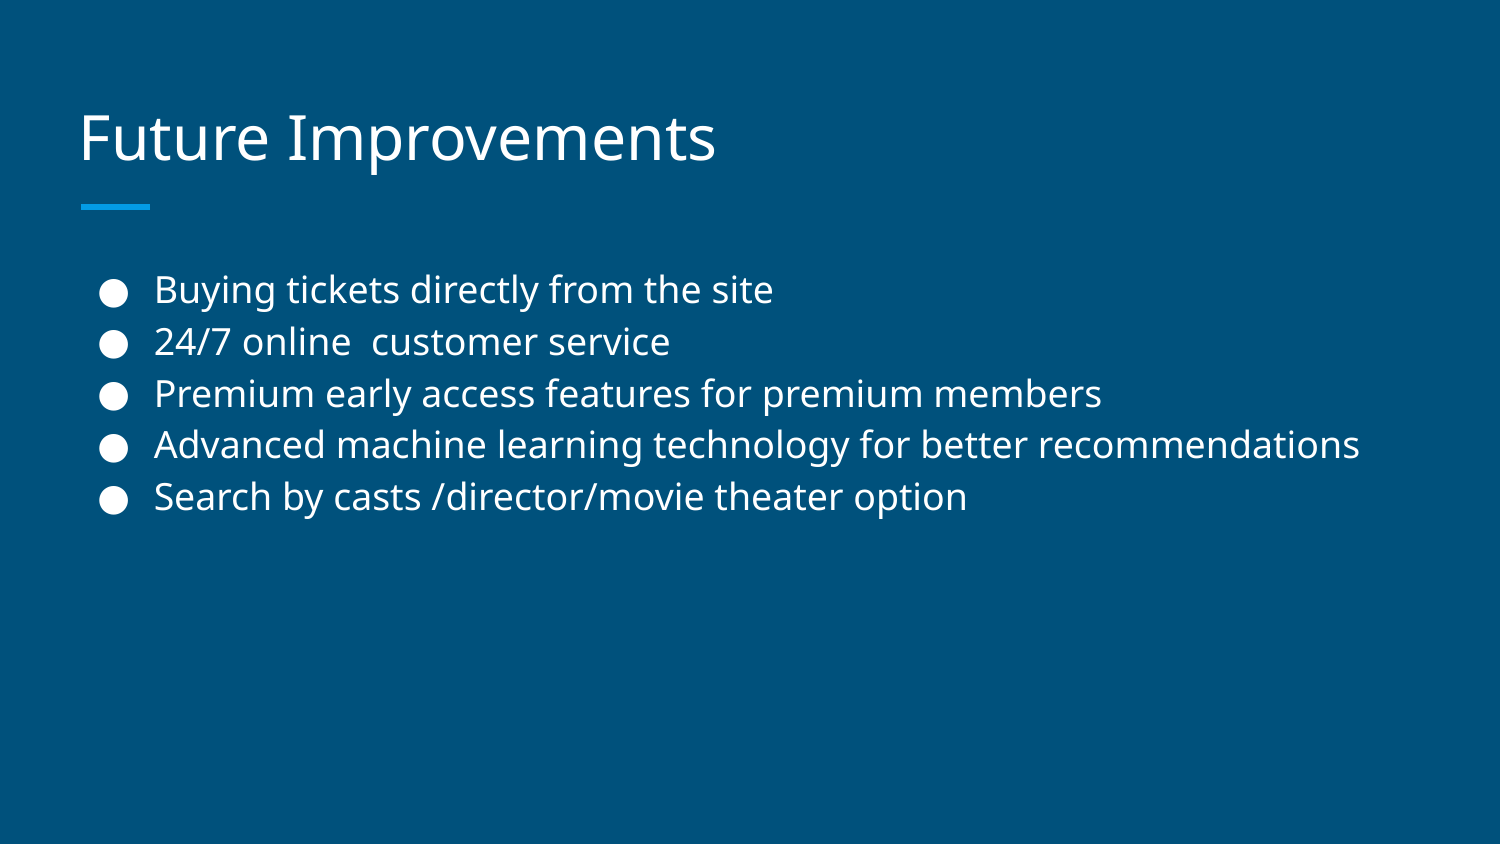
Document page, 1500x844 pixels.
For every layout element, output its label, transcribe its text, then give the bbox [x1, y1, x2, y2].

title Future Improvements [63, 75, 1437, 188]
list Buying tickets directly from the site 24/7 online customer service Premium early access features for premium members Advanced machine learning technology for better recommendations Search by casts /director/movie theater option [63, 244, 1437, 750]
